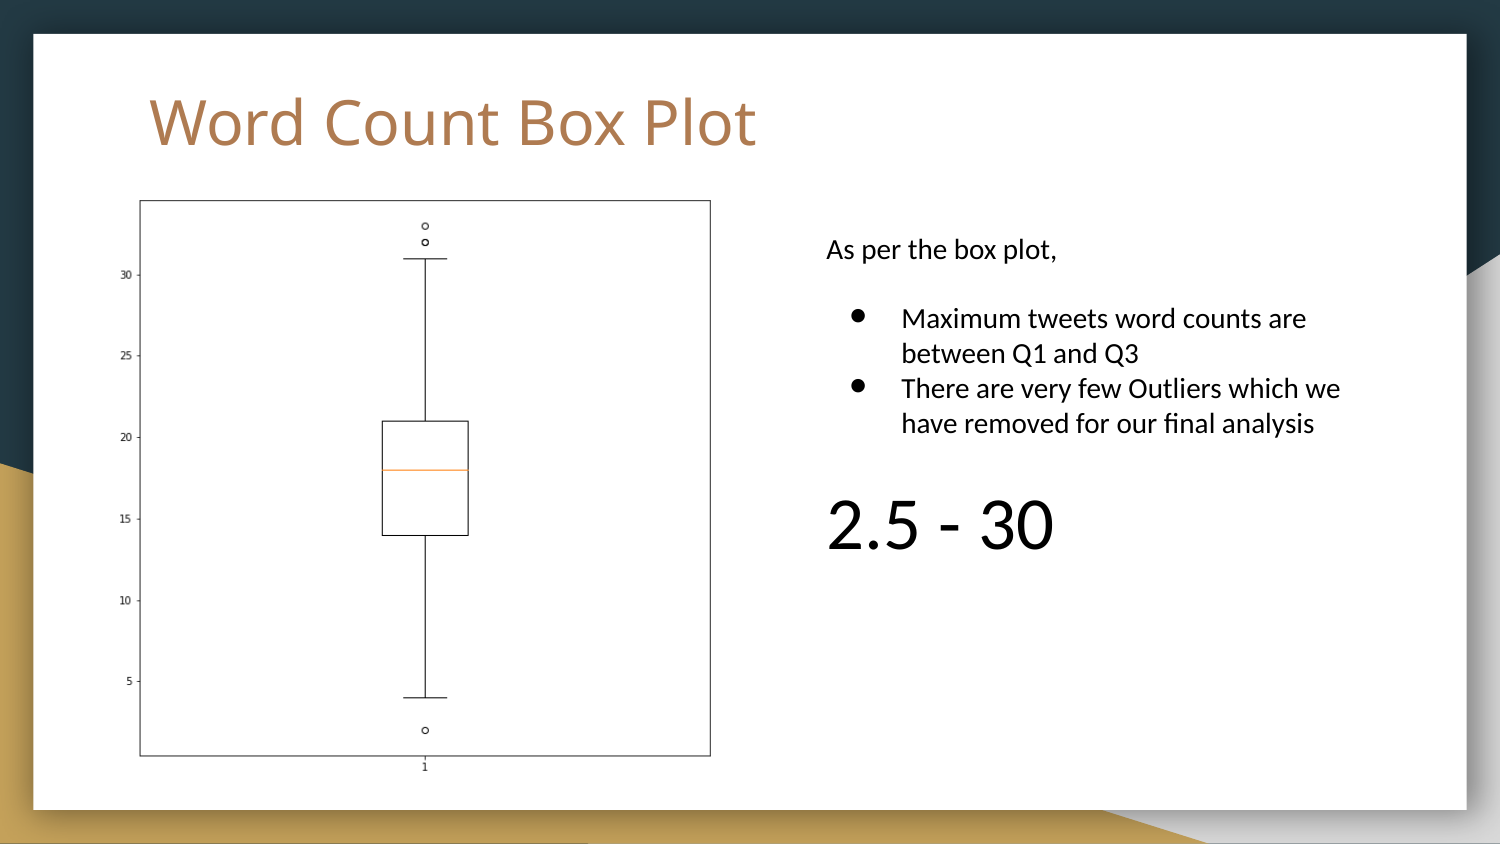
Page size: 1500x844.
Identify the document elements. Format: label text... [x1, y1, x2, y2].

text_box As per the box plot, Maximum tweets word counts are between Q1 and Q3 There are very few Outliers which we have removed for our final analysis 2.5 - 30 [811, 214, 1407, 780]
title Word Count Box Plot [134, 68, 1366, 207]
picture [112, 192, 718, 781]
